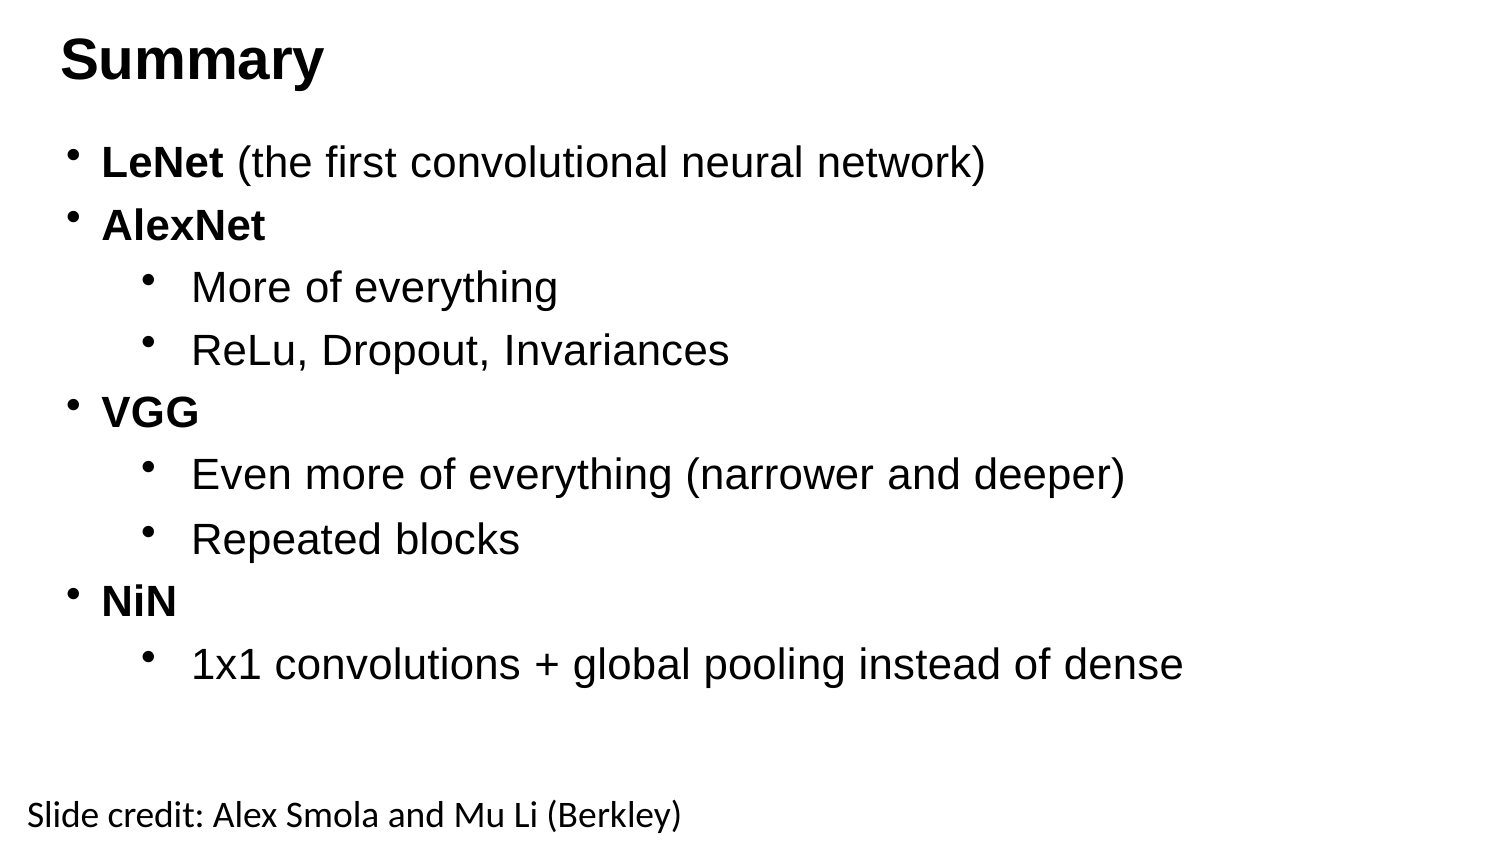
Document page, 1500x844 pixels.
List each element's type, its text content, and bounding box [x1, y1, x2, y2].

text_box Slide credit: Alex Smola and Mu Li (Berkley) [24, 802, 850, 835]
text_box LeNet (the first convolutional neural network) AlexNet More of everything ReLu, Dropout, Invariances VGG Even more of everything (narrower and deeper) Repeated blocks NiN 1x1 convolutions + global pooling instead of dense [64, 121, 1190, 689]
title Summary [58, 18, 329, 162]
